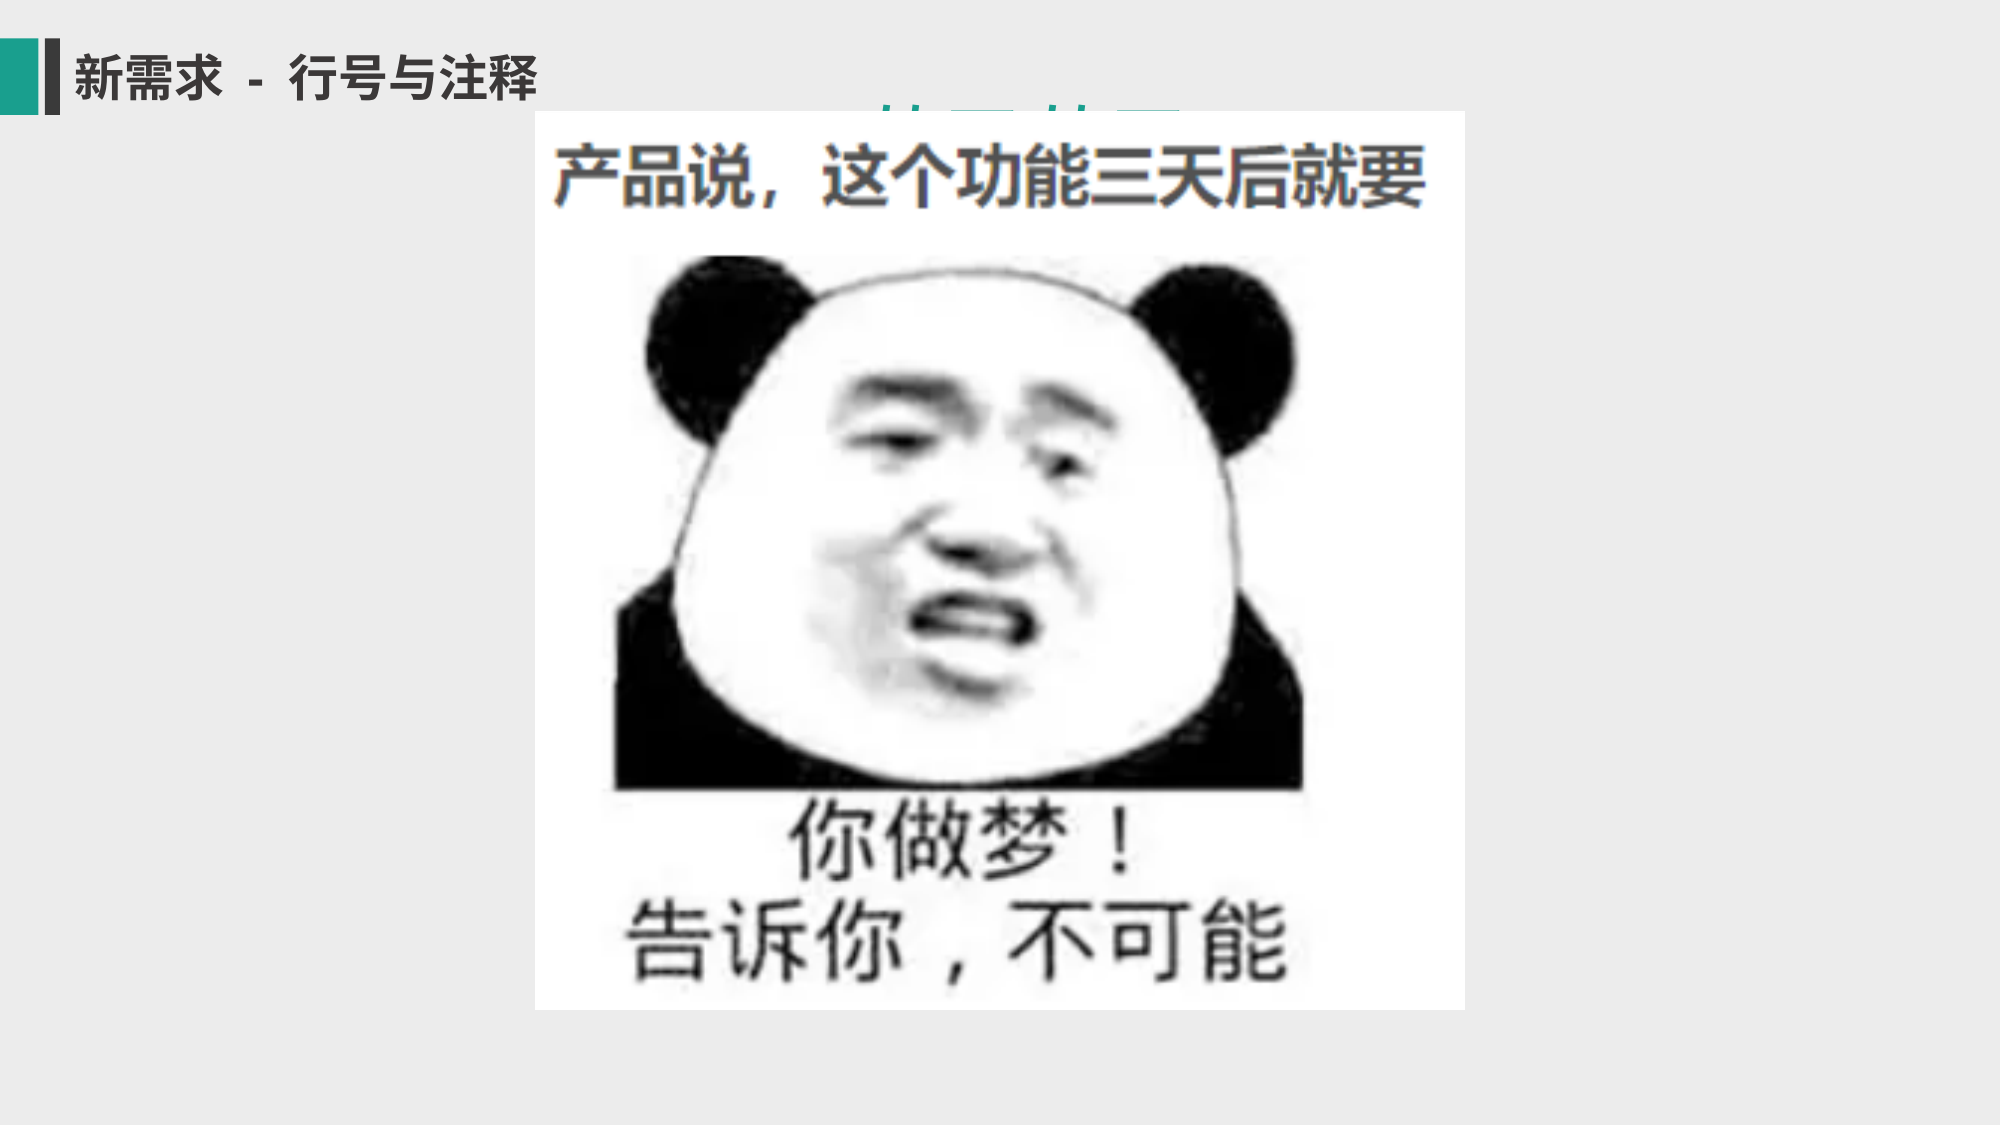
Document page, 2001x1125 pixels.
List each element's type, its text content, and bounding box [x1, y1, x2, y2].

text_box 显示行号 根据行号跳转 [476, 819, 867, 1020]
text_box 新需求 - 行号与注释 [59, 39, 672, 114]
text_box 支持两种注释方式 支持注释隐藏与显示 [1083, 819, 1474, 1020]
picture [535, 111, 1465, 1010]
